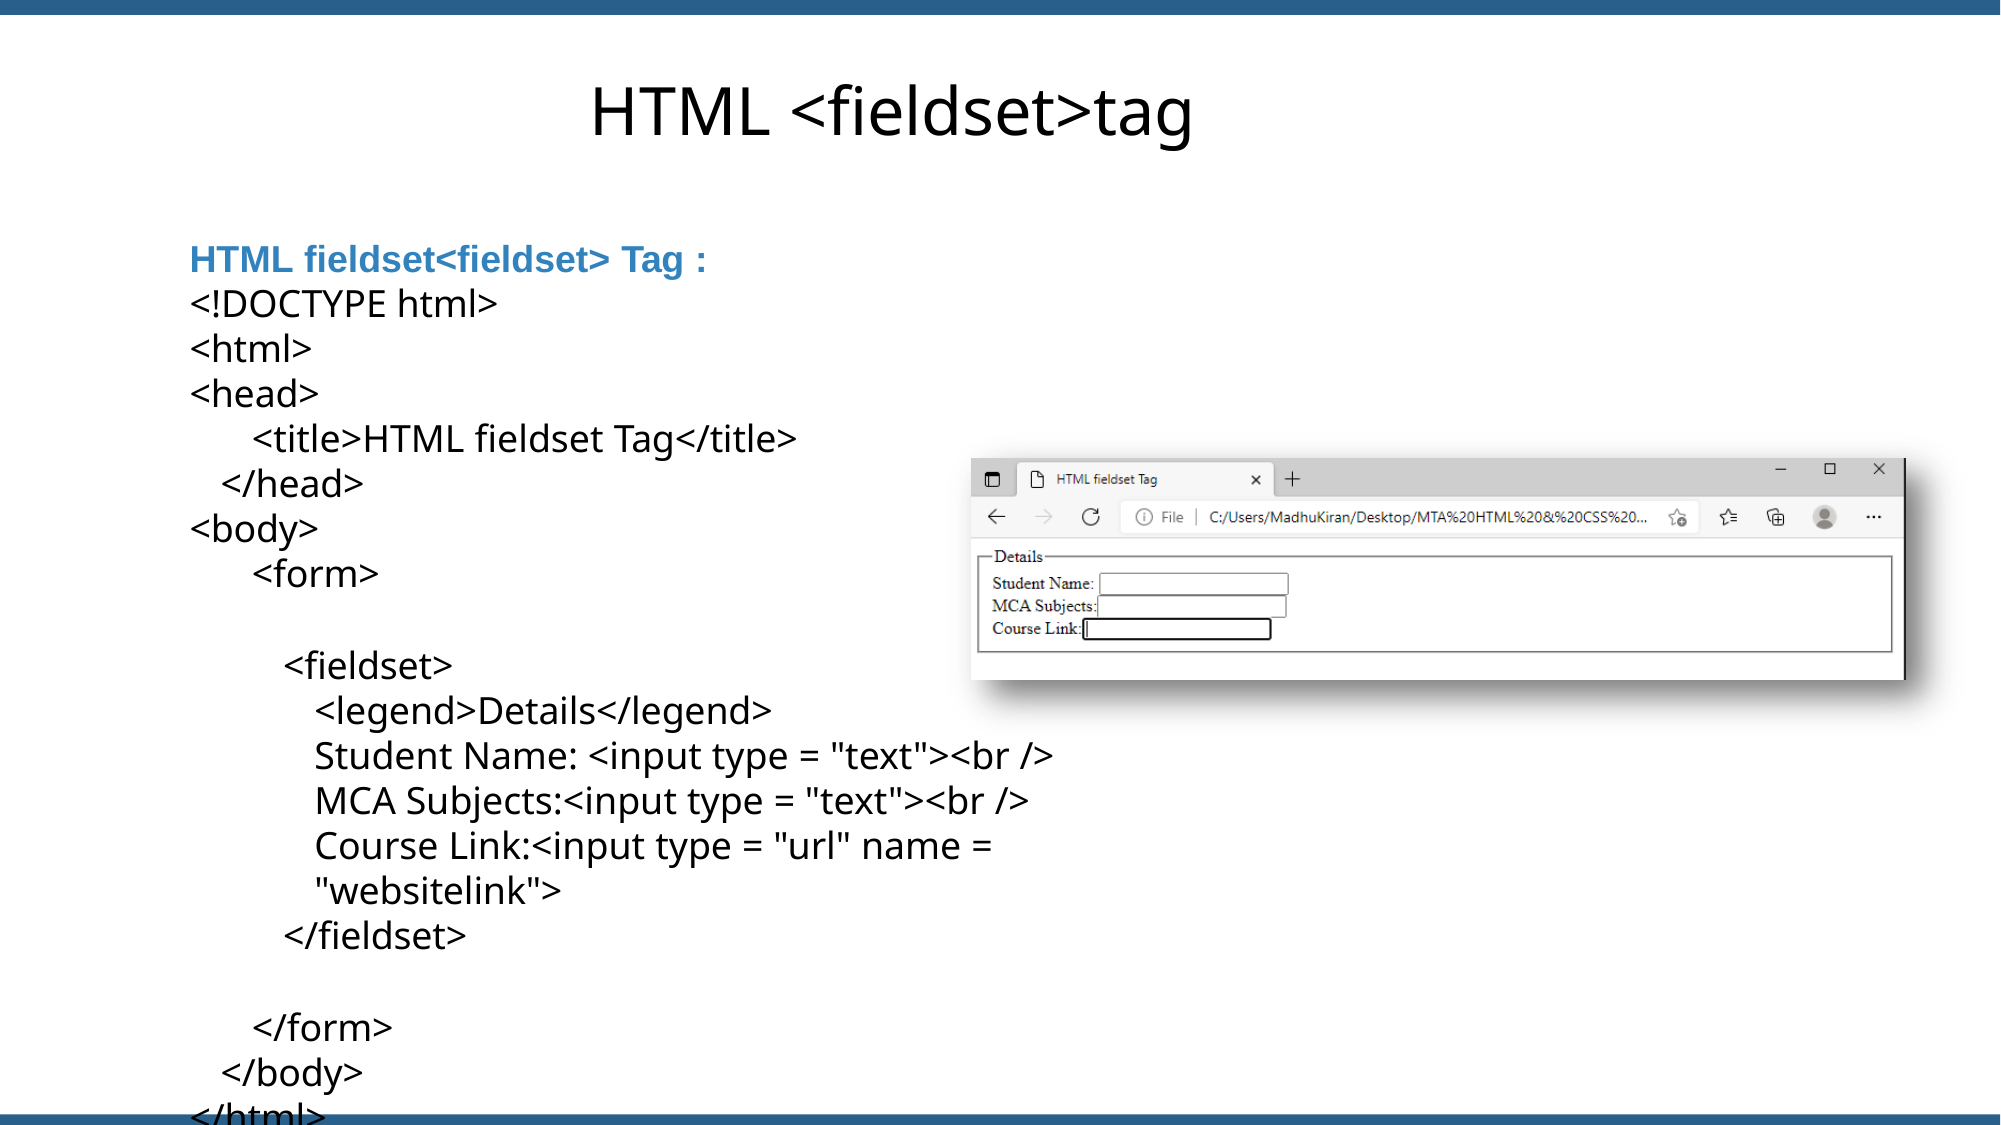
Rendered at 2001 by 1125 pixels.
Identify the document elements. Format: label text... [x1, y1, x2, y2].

title HTML <fieldset>tag [151, 35, 1849, 258]
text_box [938, 425, 1971, 745]
text_box HTML fieldset<fieldset> Tag : <!DOCTYPE html> <html> <head> <title>HTML fieldset Tag</title> </head> <body> <form> <fieldset> <legend>Details</legend> Student Name: <input type = "text"><br /> MCA Subjects:<input type = "text"><br /> Course Link:<input type = "url" name = "websitelink"> </fieldset> </form> </body> </html> [187, 232, 1200, 1125]
